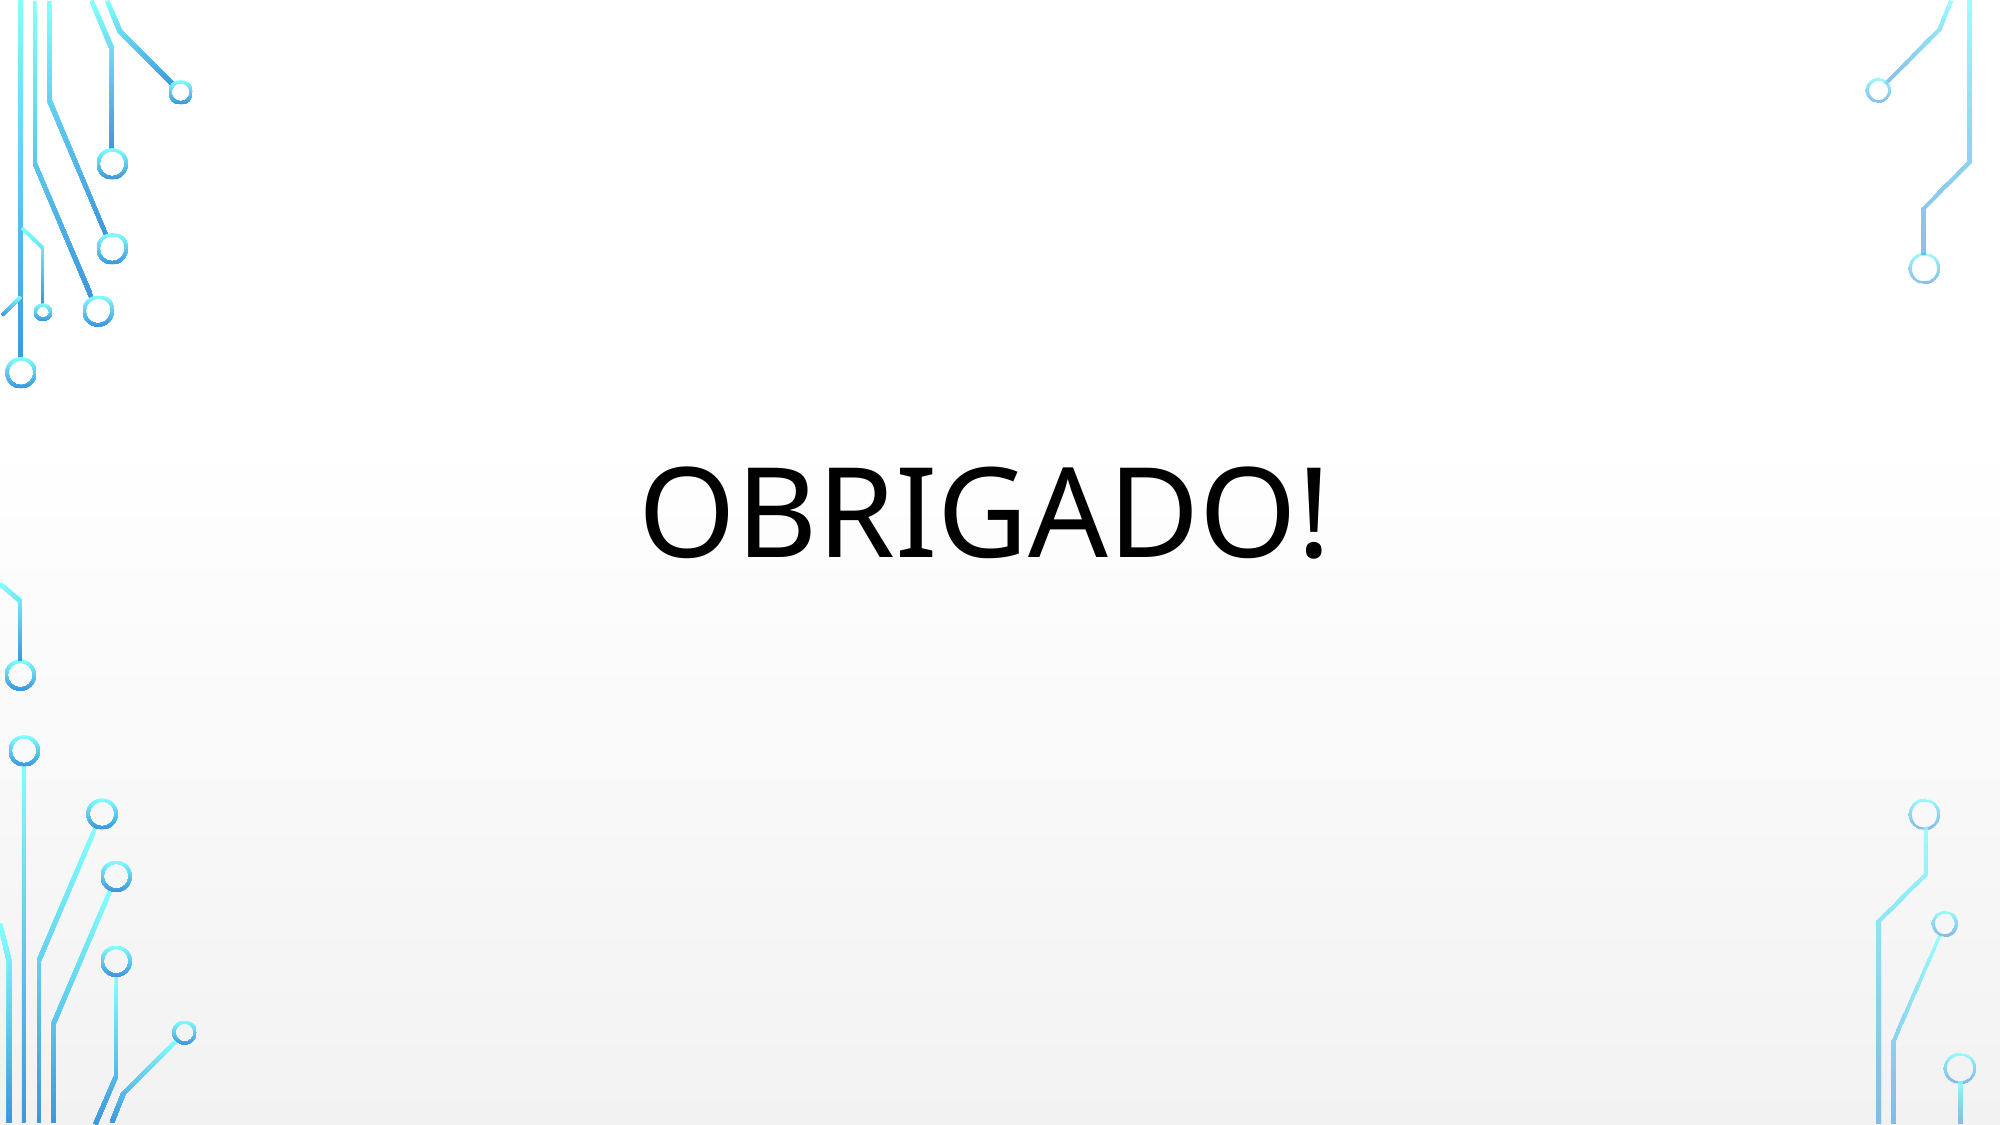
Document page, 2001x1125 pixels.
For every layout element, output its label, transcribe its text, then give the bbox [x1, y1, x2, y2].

title OBRIGADO! [324, 395, 1646, 639]
